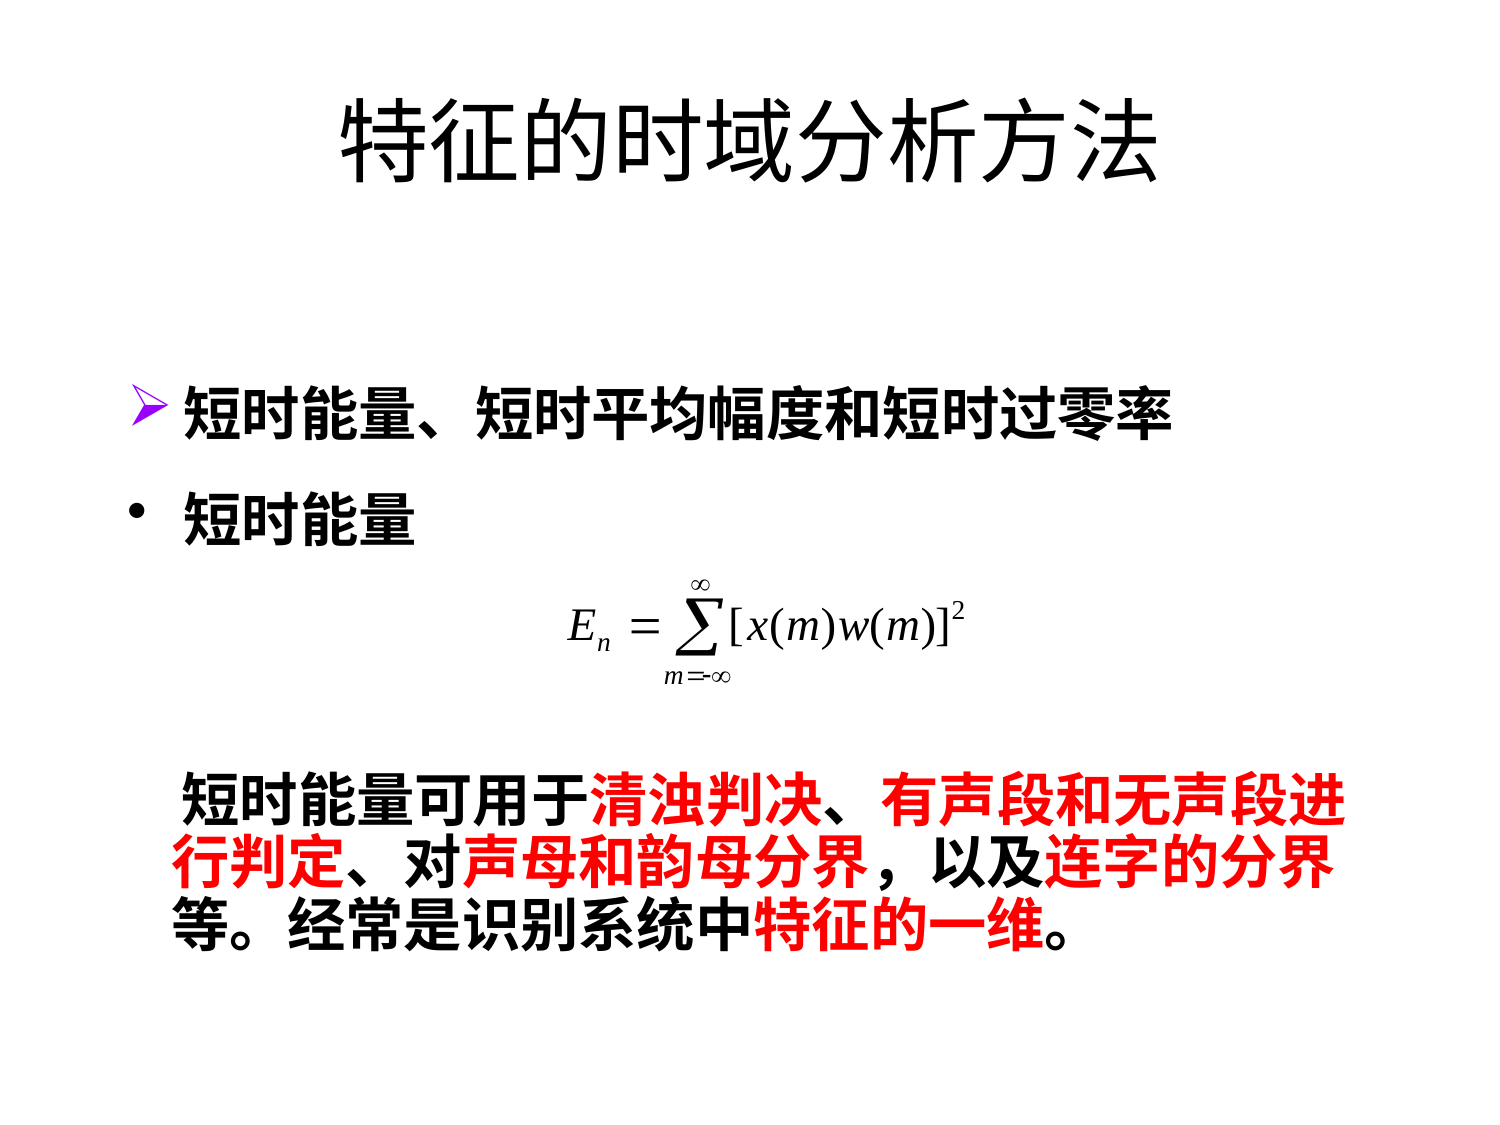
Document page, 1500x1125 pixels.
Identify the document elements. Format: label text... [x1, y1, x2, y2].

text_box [558, 562, 979, 695]
text_box 短时能量可用于清浊判决、有声段和无声段进行判定、对声母和韵母分界，以及连字的分界等。经常是识别系统中特征的一维。 [99, 763, 1400, 951]
title 特征的时域分析方法 [75, 45, 1425, 233]
list 短时能量、短时平均幅度和短时过零率 短时能量 [112, 295, 1413, 634]
